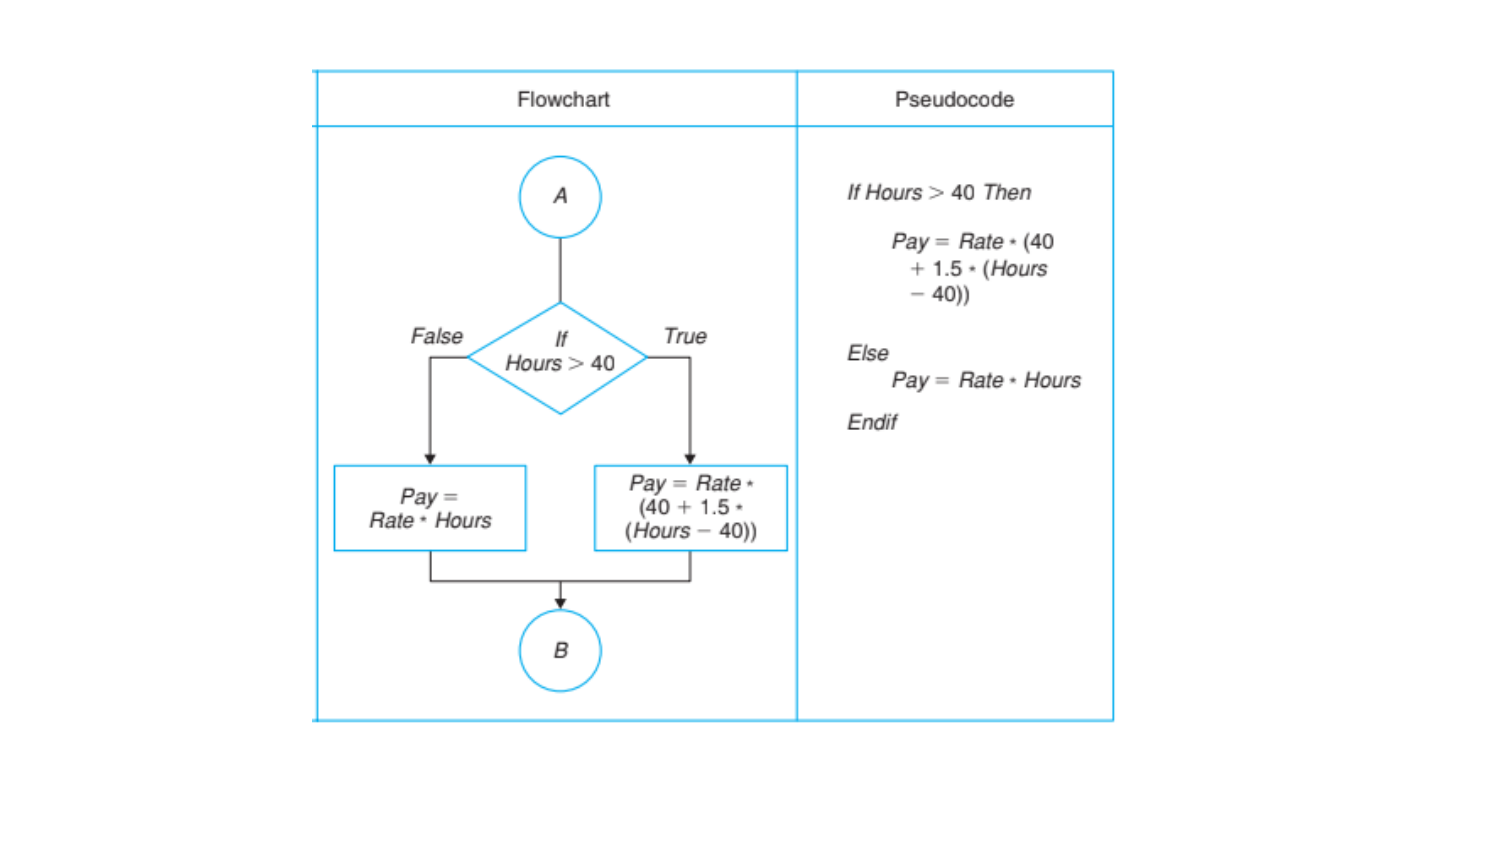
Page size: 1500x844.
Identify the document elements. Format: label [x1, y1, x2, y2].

picture [312, 58, 1128, 736]
